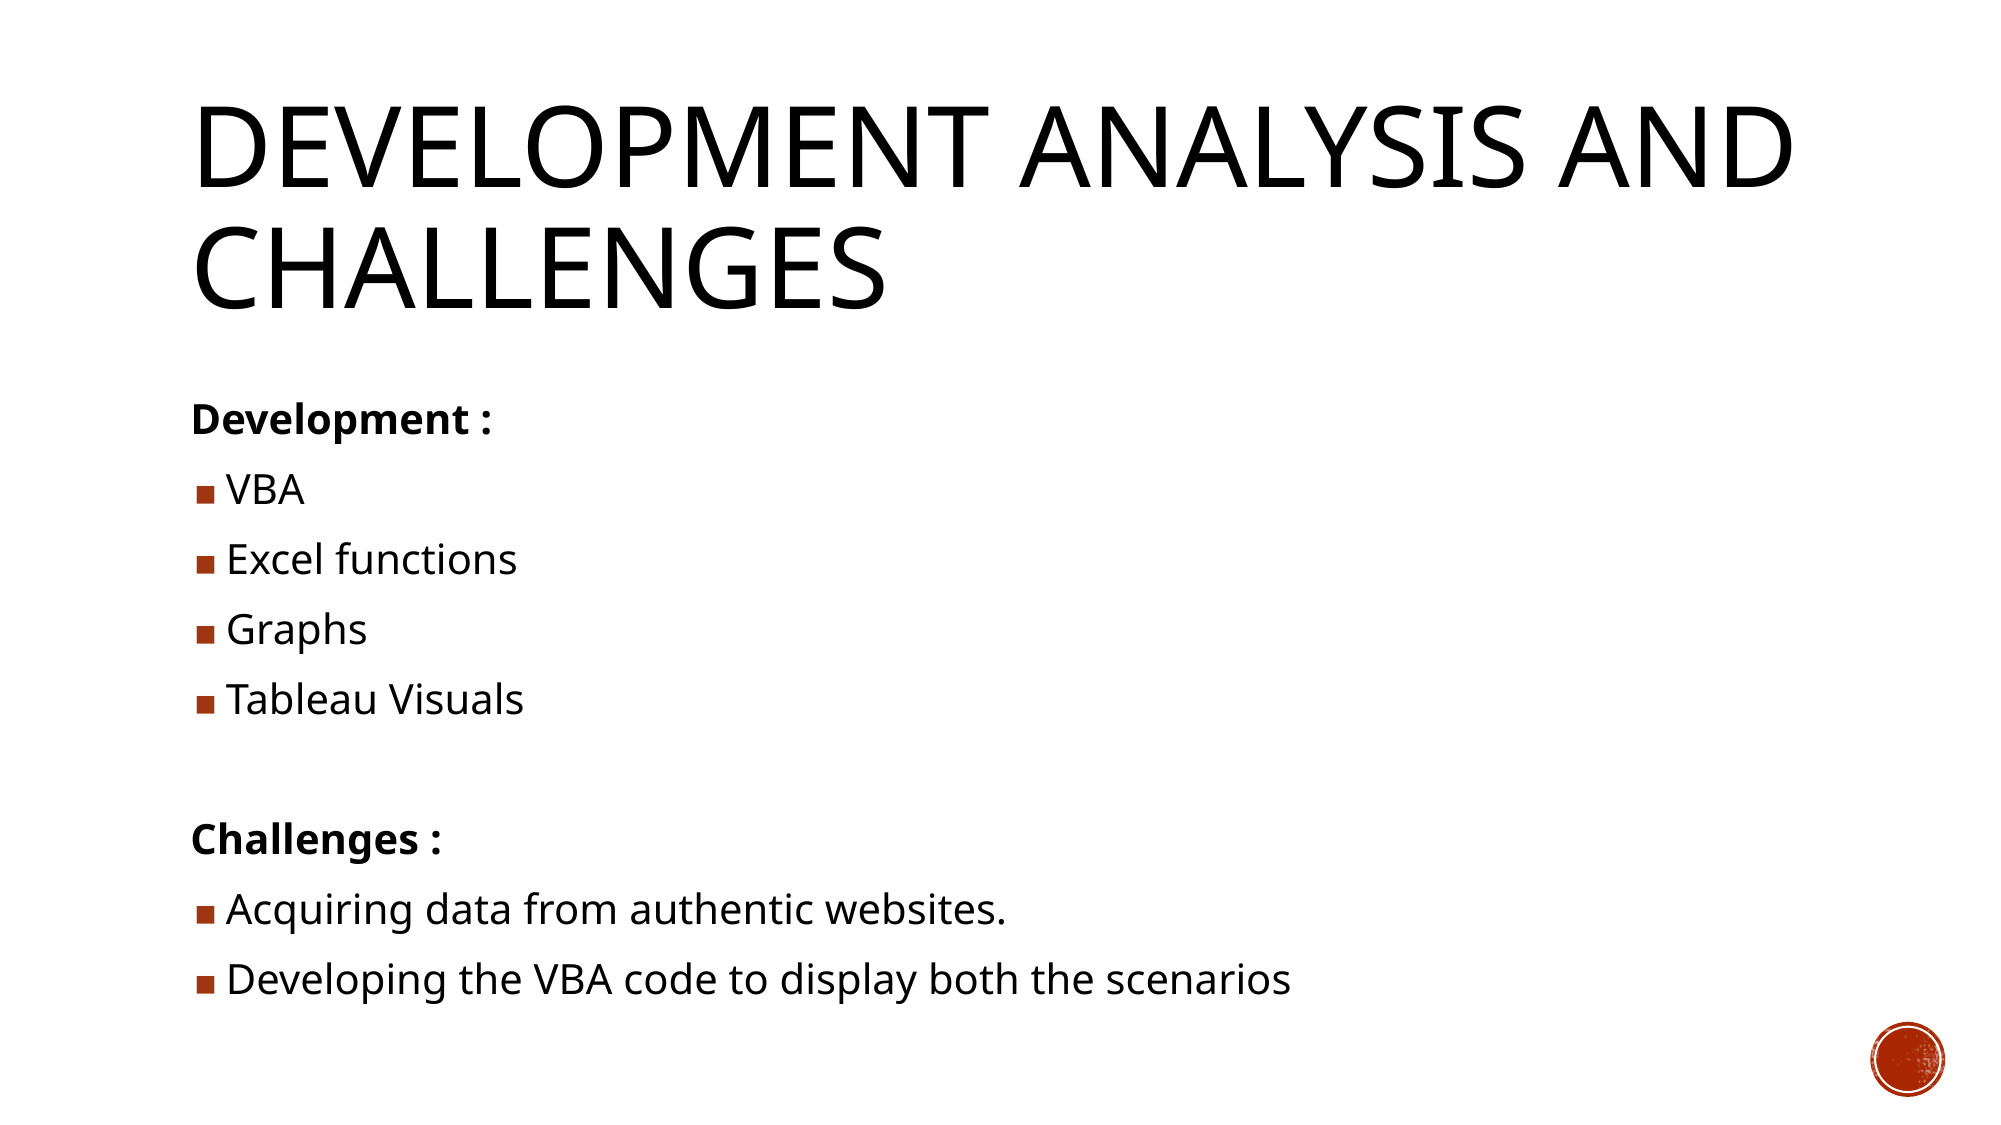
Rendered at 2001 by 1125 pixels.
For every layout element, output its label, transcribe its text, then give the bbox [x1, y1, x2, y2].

list Development : VBA Excel functions Graphs Tableau Visuals Challenges : Acquiring data from authentic websites. Developing the VBA code to display both the scenarios [175, 390, 1826, 1056]
title DEVELOPMENT ANALYSIS AND CHALLENGES [175, 79, 1826, 344]
picture [1870, 1021, 1946, 1097]
